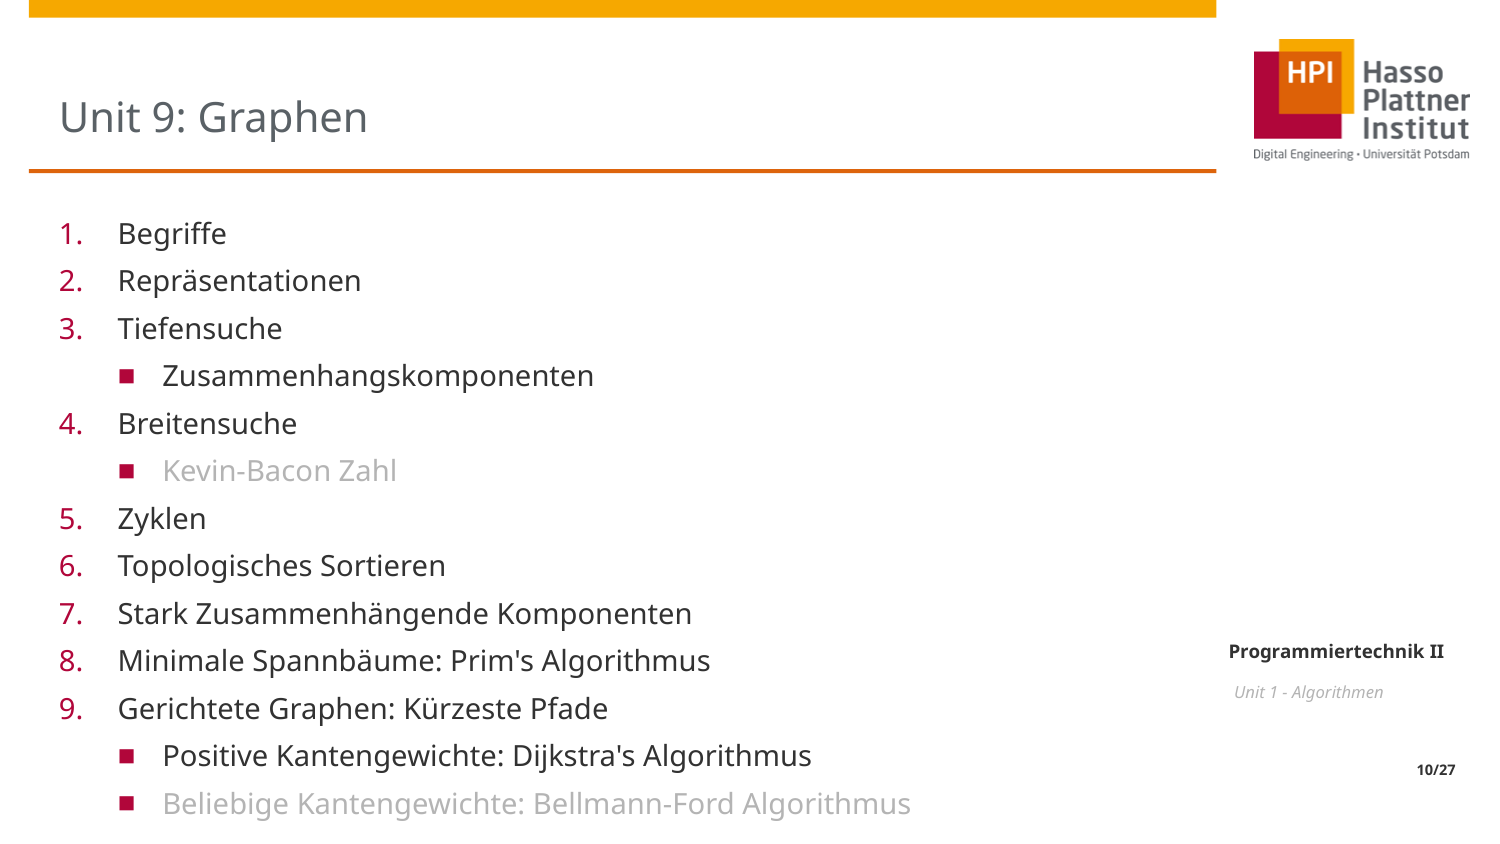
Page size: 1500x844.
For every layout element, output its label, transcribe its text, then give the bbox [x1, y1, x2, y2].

picture [1254, 39, 1470, 161]
list Begriffe Repräsentationen Tiefensuche Zusammenhangskomponenten Breitensuche Kevin-Bacon Zahl Zyklen Topologisches Sortieren Stark Zusammenhängende Komponenten Minimale Spannbäume: Prim's Algorithmus Gerichtete Graphen: Kürzeste Pfade Positive Kantengewichte: Dijkstra's Algorithmus Beliebige Kantengewichte: Bellmann-Ford Algorithmus [58, 203, 1187, 788]
title Unit 9: Graphen [58, 17, 1187, 170]
